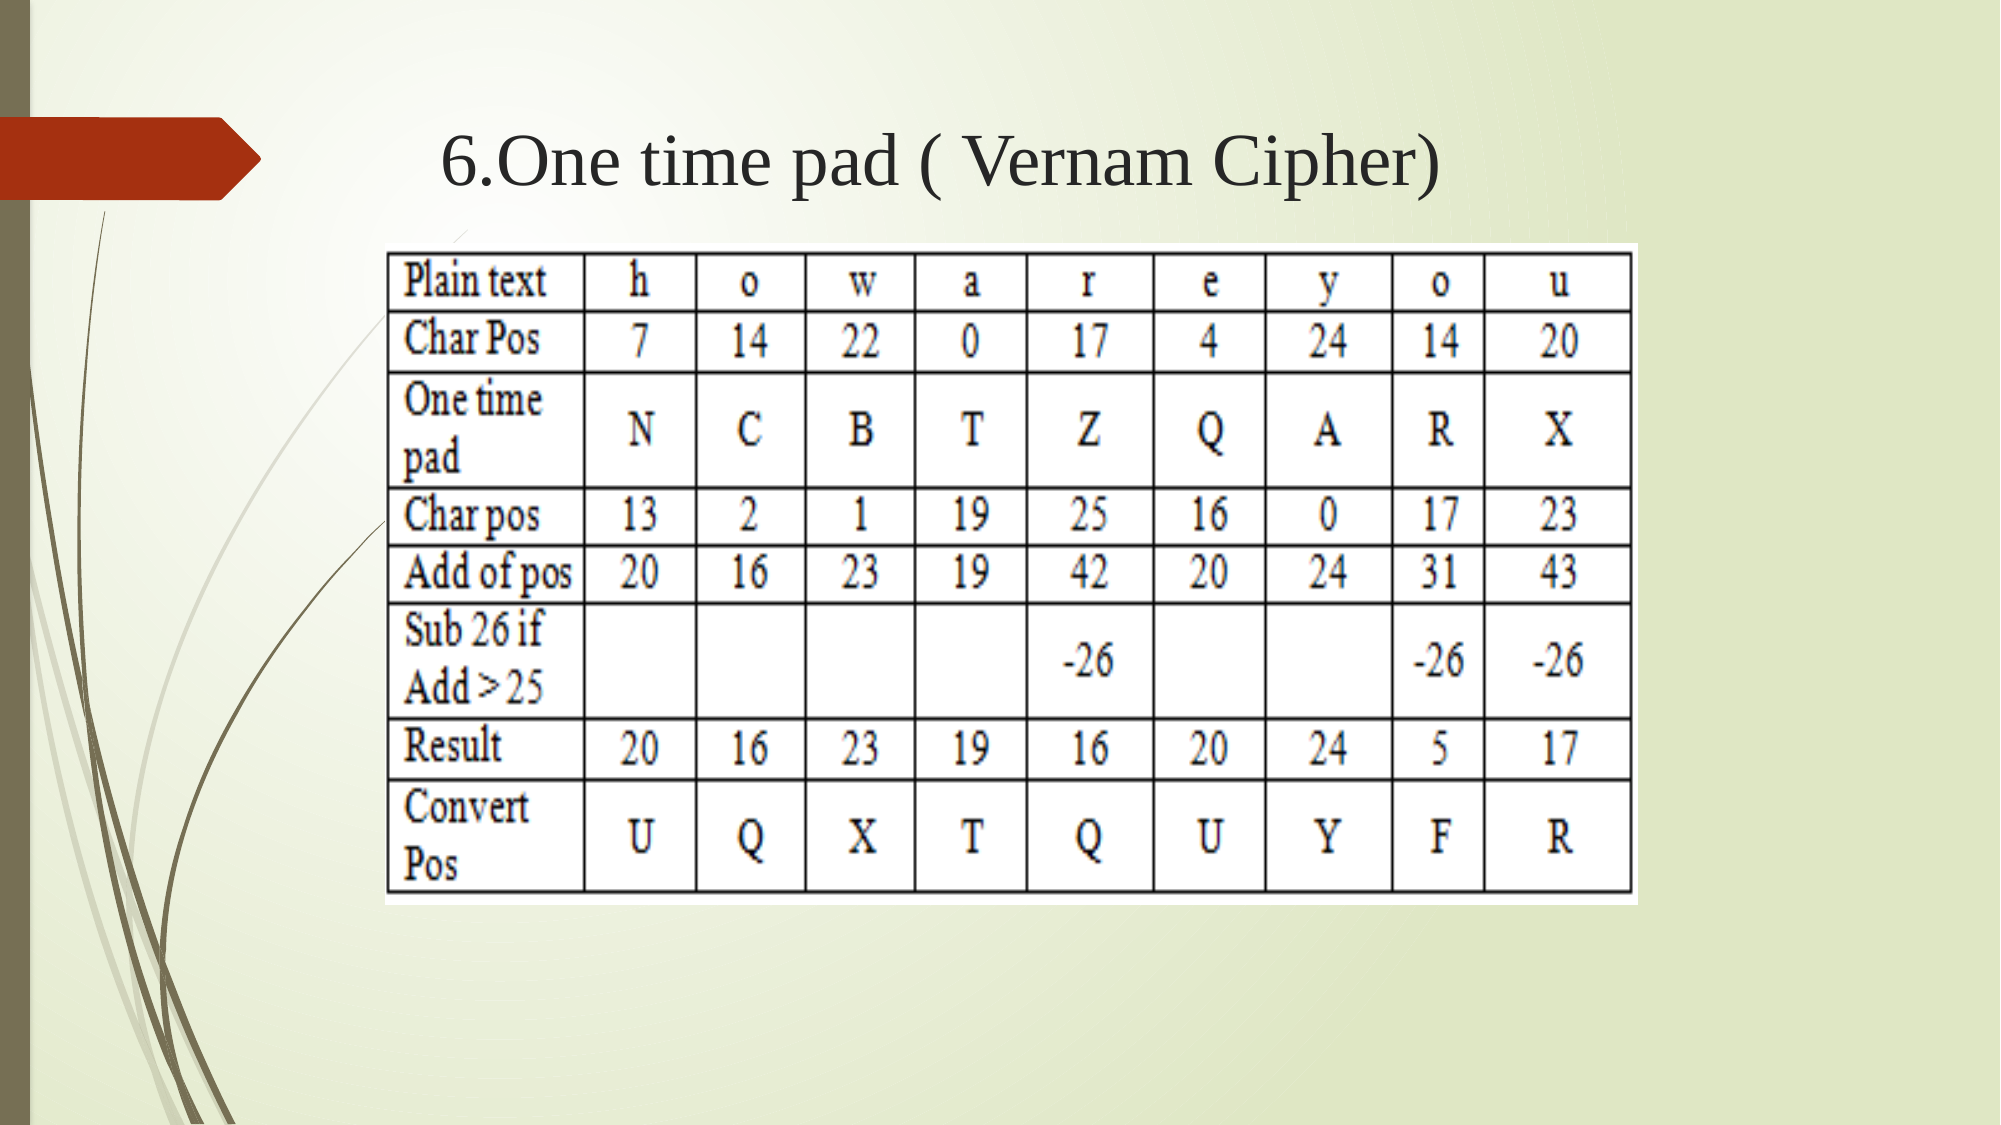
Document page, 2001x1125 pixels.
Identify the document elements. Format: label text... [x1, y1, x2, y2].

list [385, 243, 1638, 906]
title 6.One time pad ( Vernam Cipher) [425, 102, 1888, 313]
